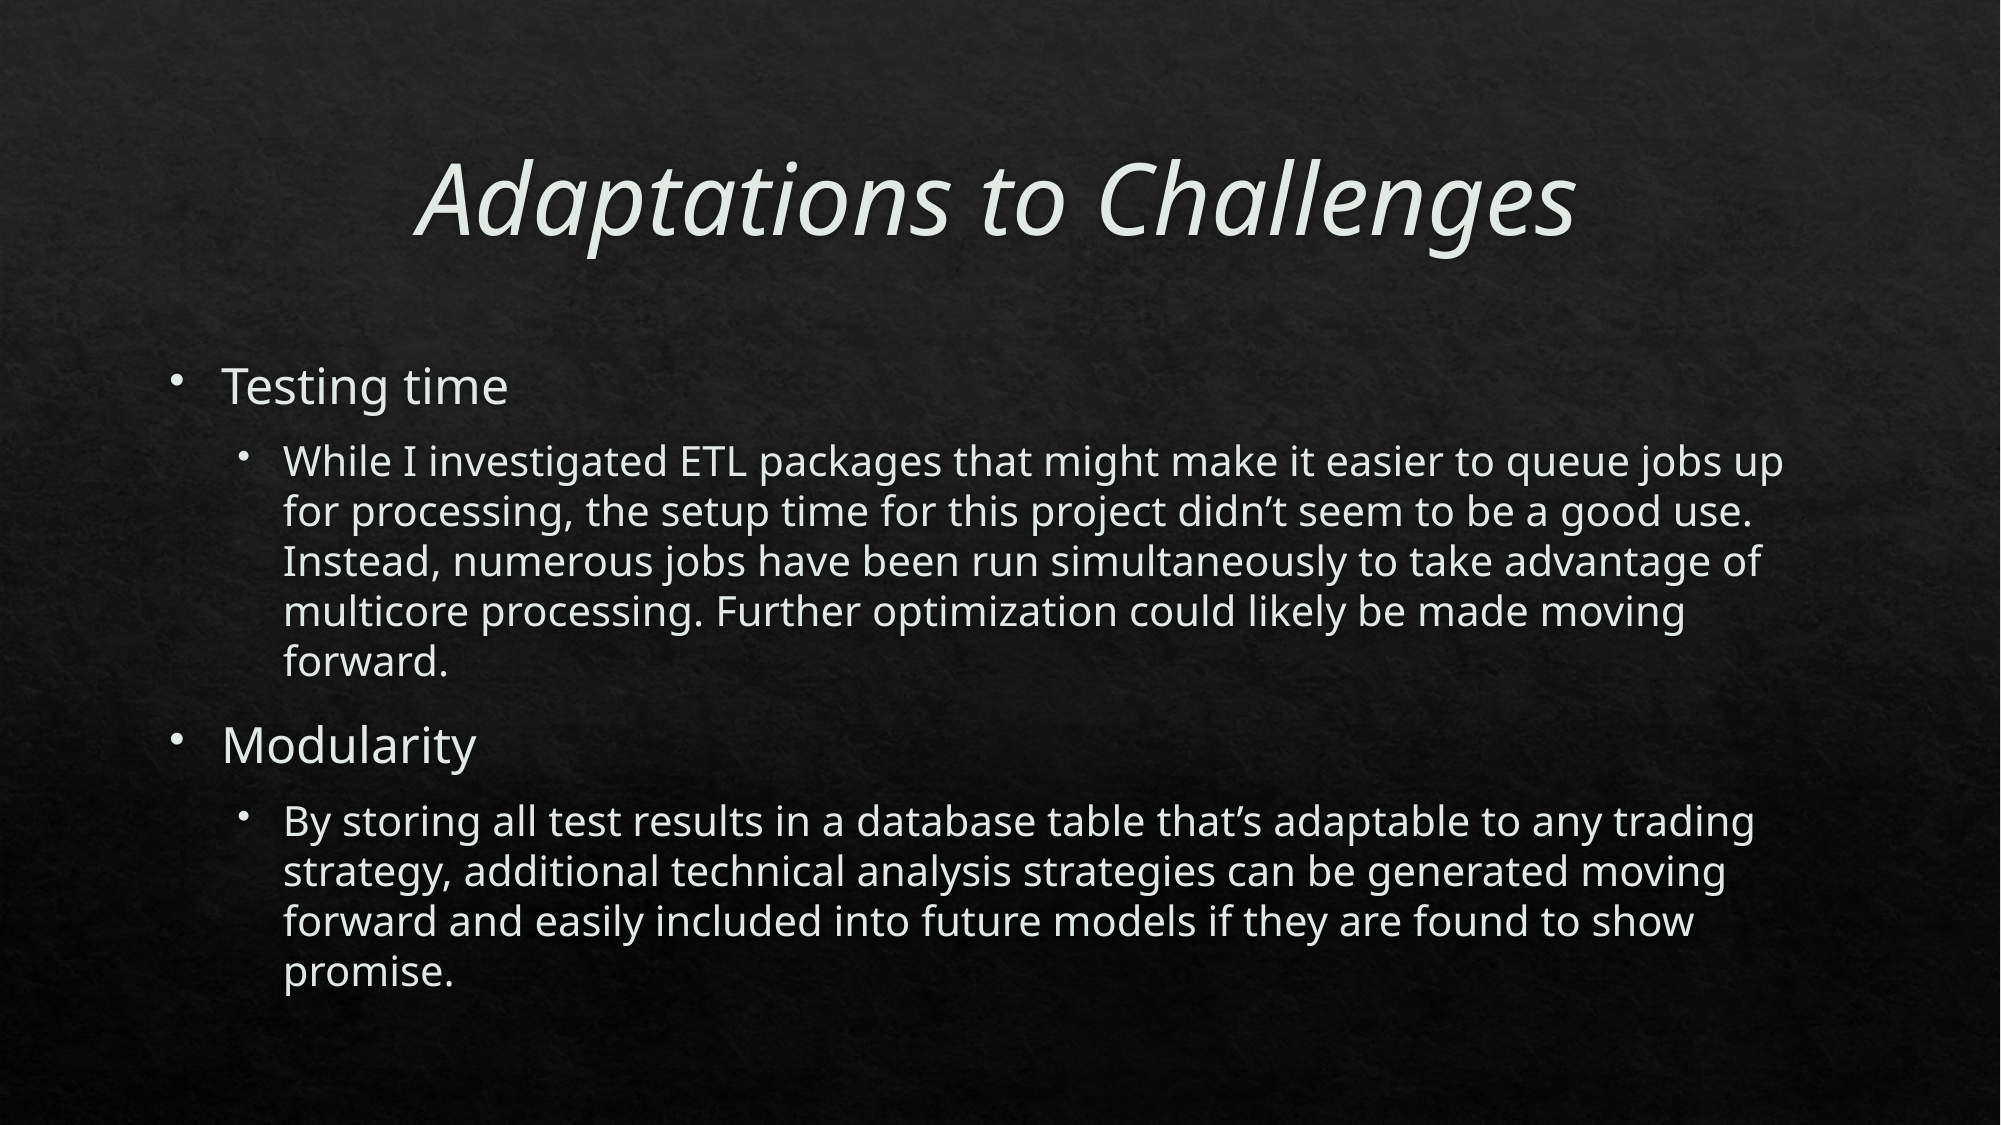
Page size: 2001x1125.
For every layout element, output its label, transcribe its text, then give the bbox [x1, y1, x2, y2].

list Testing time While I investigated ETL packages that might make it easier to queue jobs up for processing, the setup time for this project didn’t seem to be a good use. Instead, numerous jobs have been run simultaneously to take advantage of multicore processing. Further optimization could likely be made moving forward. Modularity By storing all test results in a database table that’s adaptable to any trading strategy, additional technical analysis strategies can be generated moving forward and easily included into future models if they are found to show promise. [149, 340, 1849, 950]
title Adaptations to Challenges [149, 99, 1849, 307]
